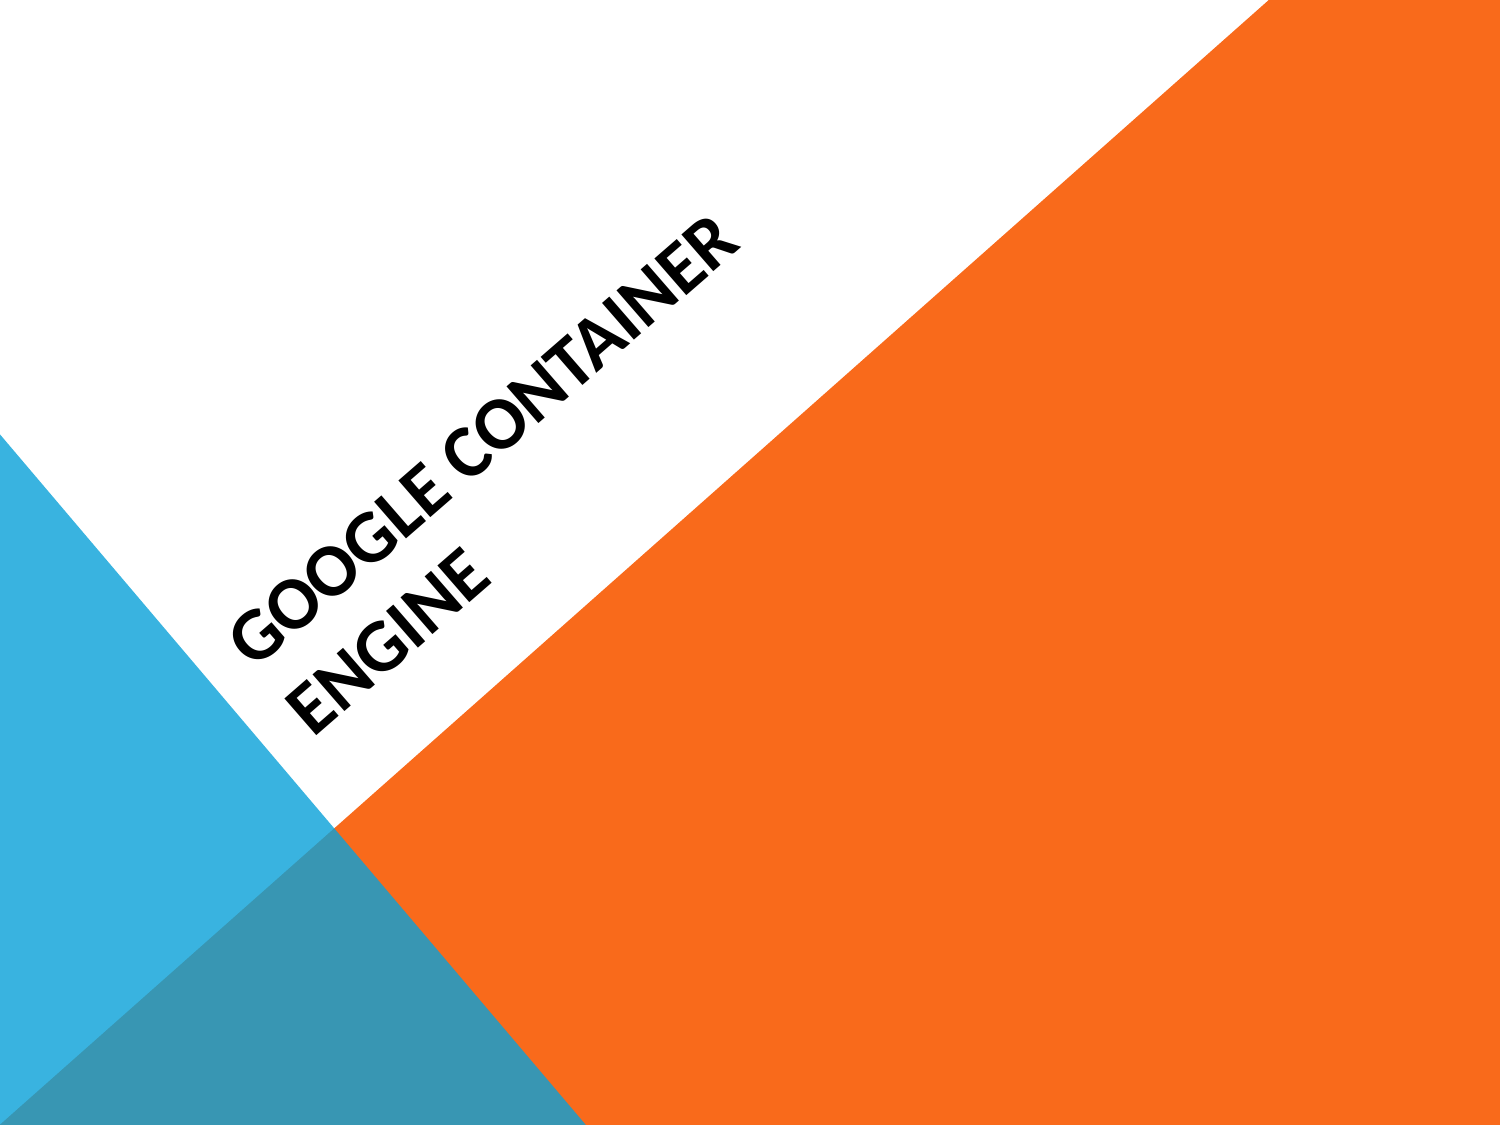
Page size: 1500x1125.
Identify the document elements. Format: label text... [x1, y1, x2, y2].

title Google container engine [183, 3, 1013, 762]
